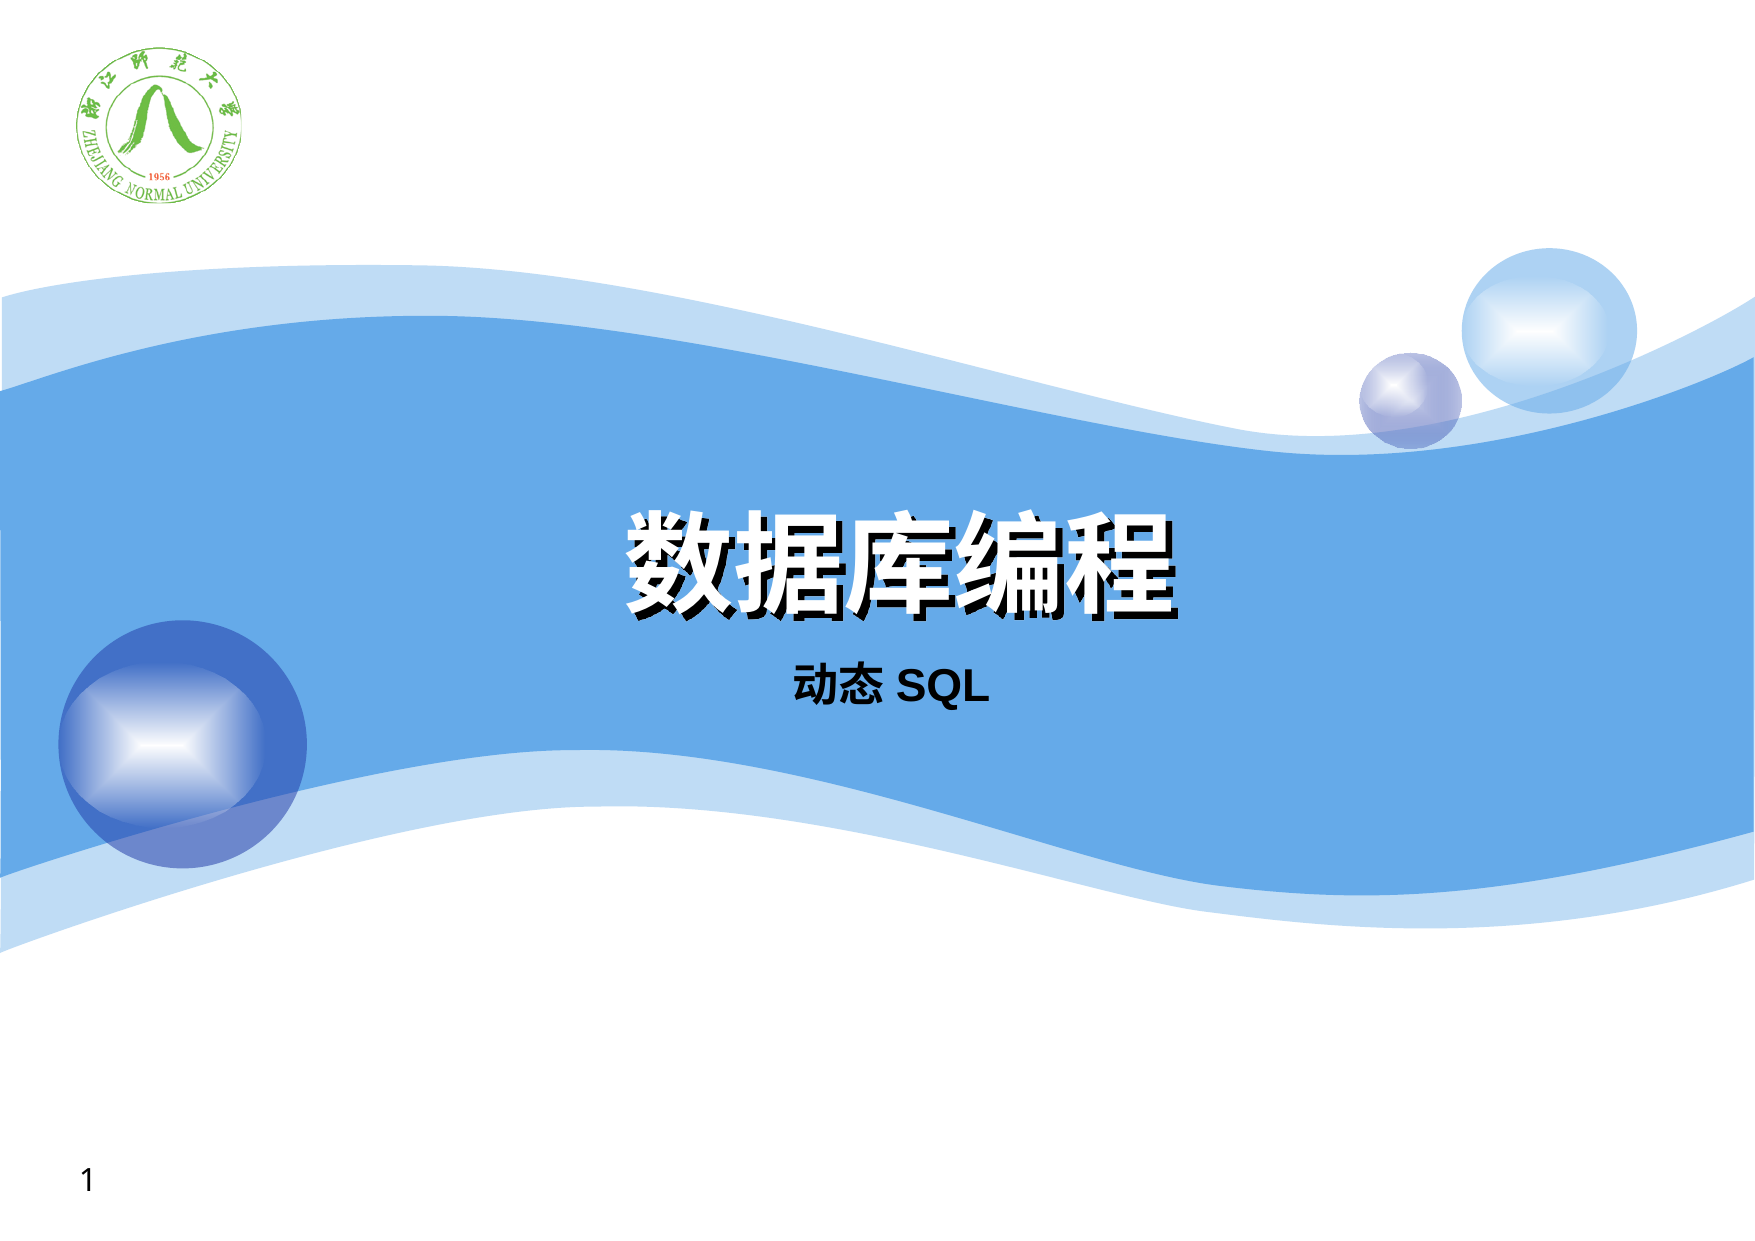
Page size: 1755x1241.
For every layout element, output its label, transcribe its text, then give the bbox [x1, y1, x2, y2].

slide_number 1 [0, 1128, 113, 1211]
picture [75, 47, 242, 204]
subtitle 动态SQL [248, 647, 1535, 717]
title 数据库编程 [219, 468, 1579, 652]
